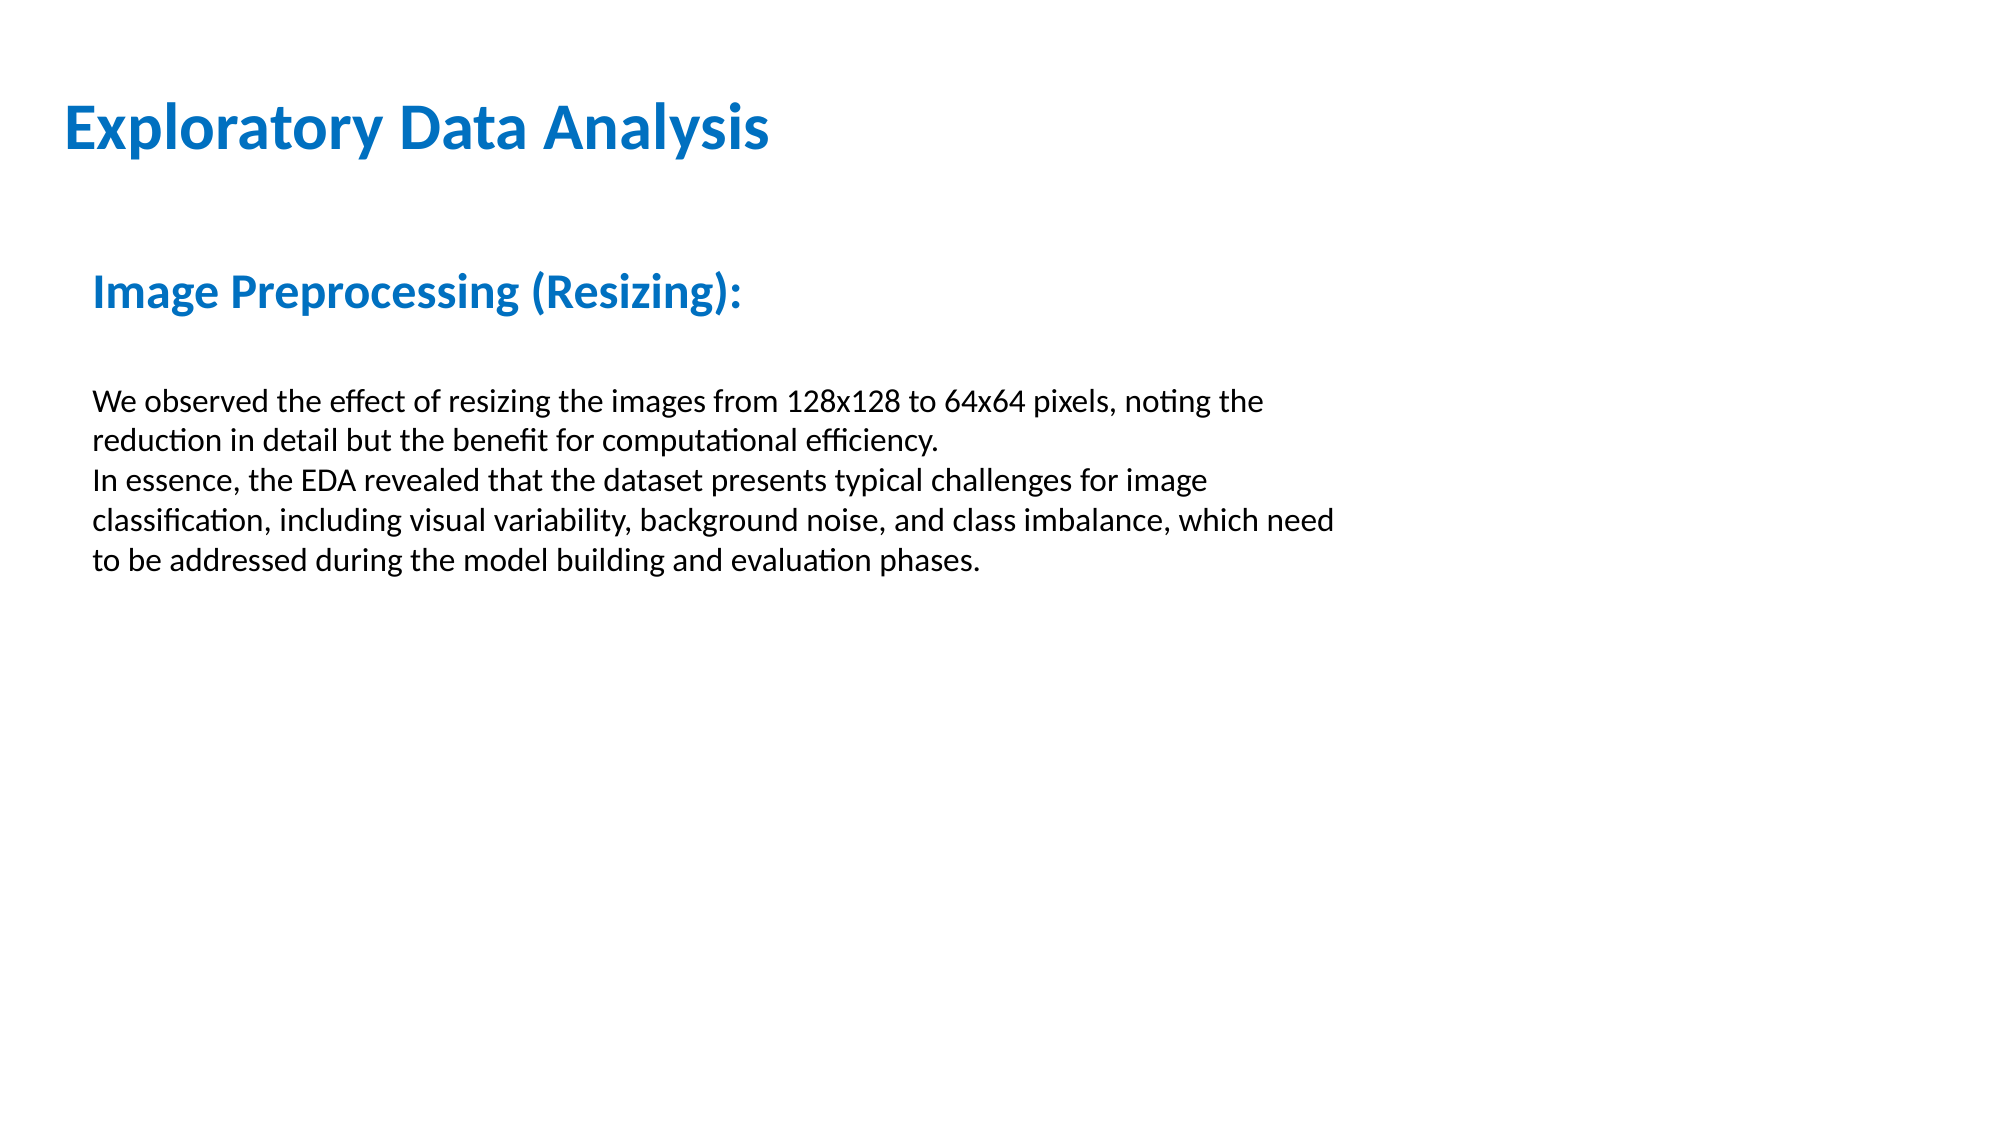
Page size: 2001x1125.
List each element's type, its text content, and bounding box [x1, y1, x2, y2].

title Exploratory Data Analysis [44, 63, 1908, 189]
text_box Image Preprocessing (Resizing): We observed the effect of resizing the images from 128x128 to 64x64 pixels, noting the reduction in detail but the benefit for computational efficiency. In essence, the EDA revealed that the dataset presents typical challenges for image classification, including visual variability, background noise, and class imbalance, which need to be addressed during the model building and evaluation phases. [72, 238, 1392, 599]
